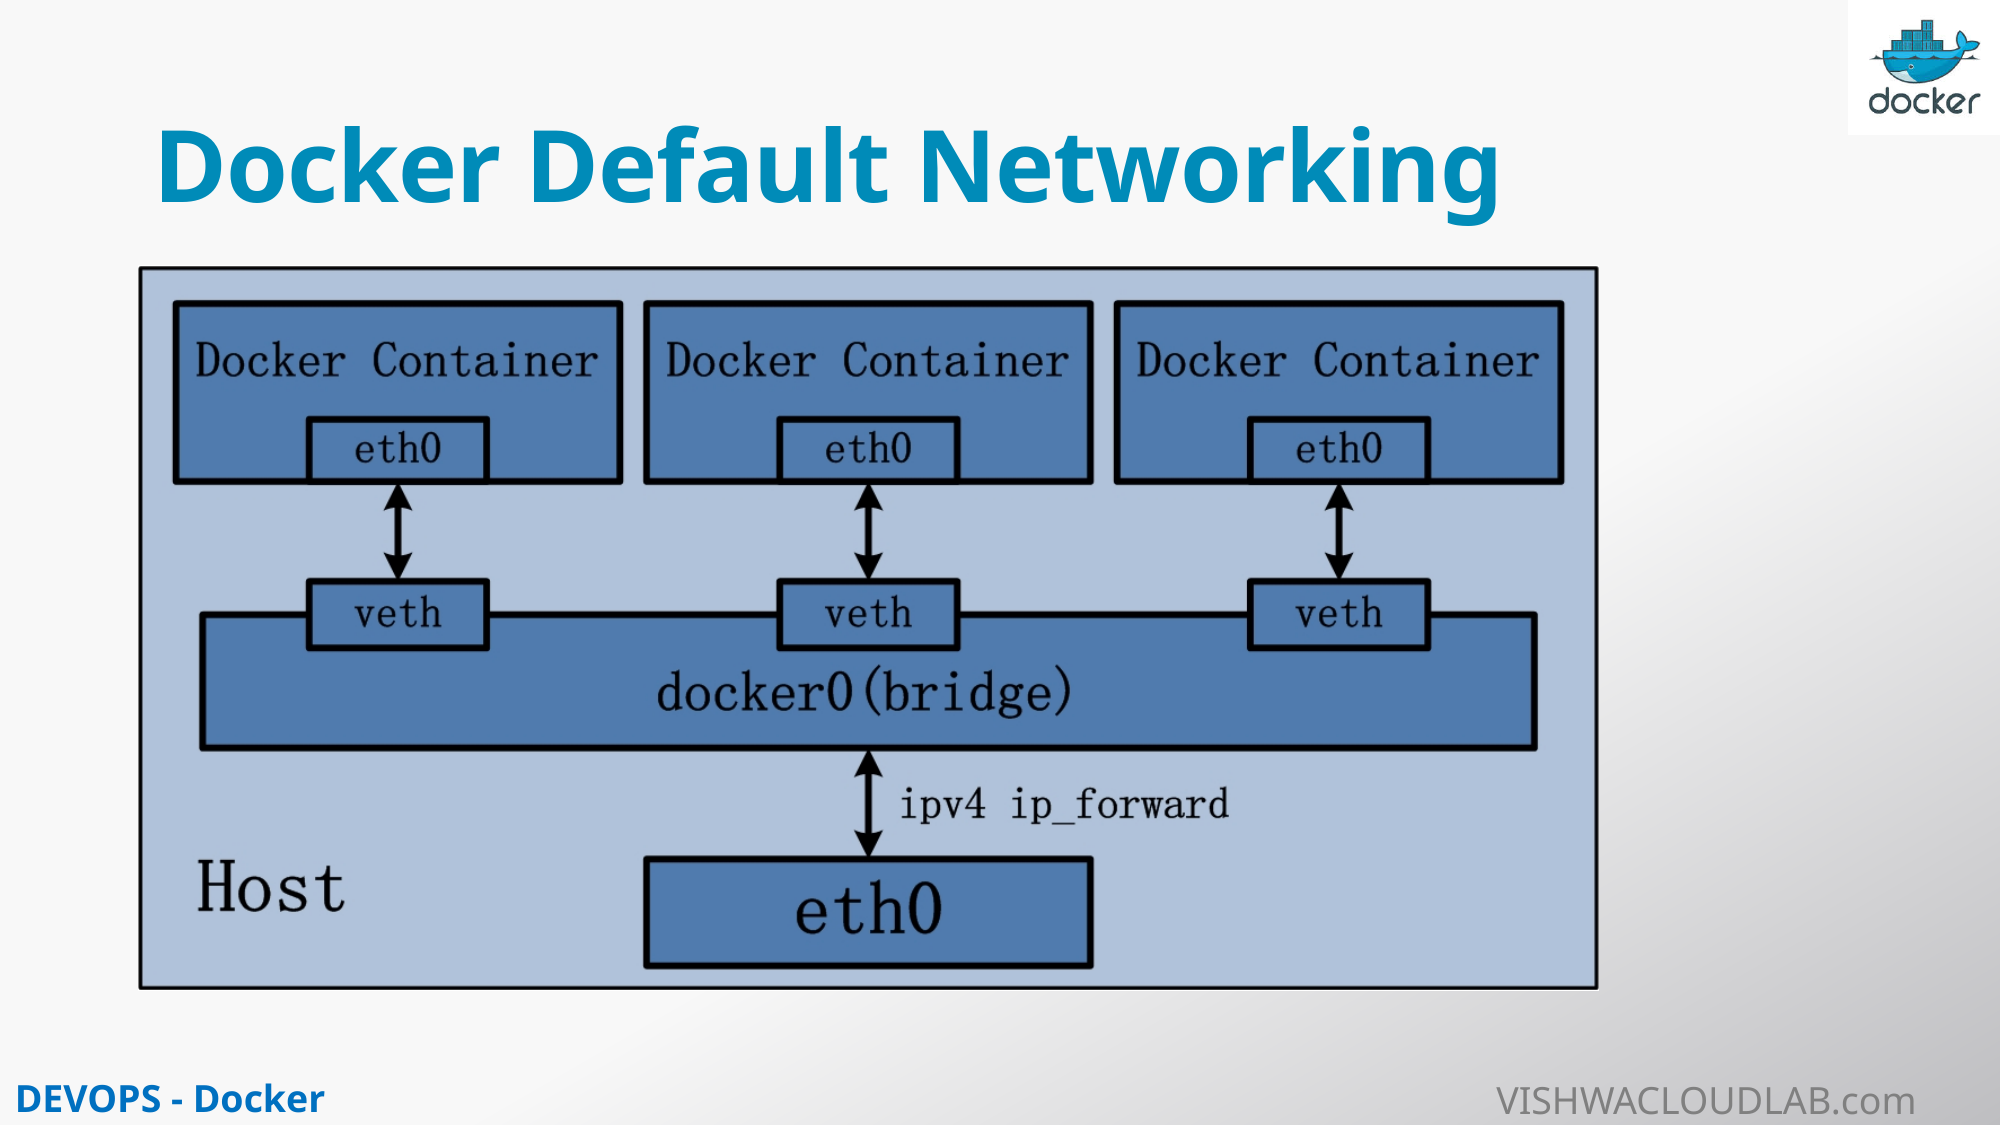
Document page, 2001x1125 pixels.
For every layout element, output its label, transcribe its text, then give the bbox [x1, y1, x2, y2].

picture [1848, 0, 2000, 135]
text_box Docker Default Networking [138, 71, 1789, 231]
picture [138, 265, 1600, 992]
